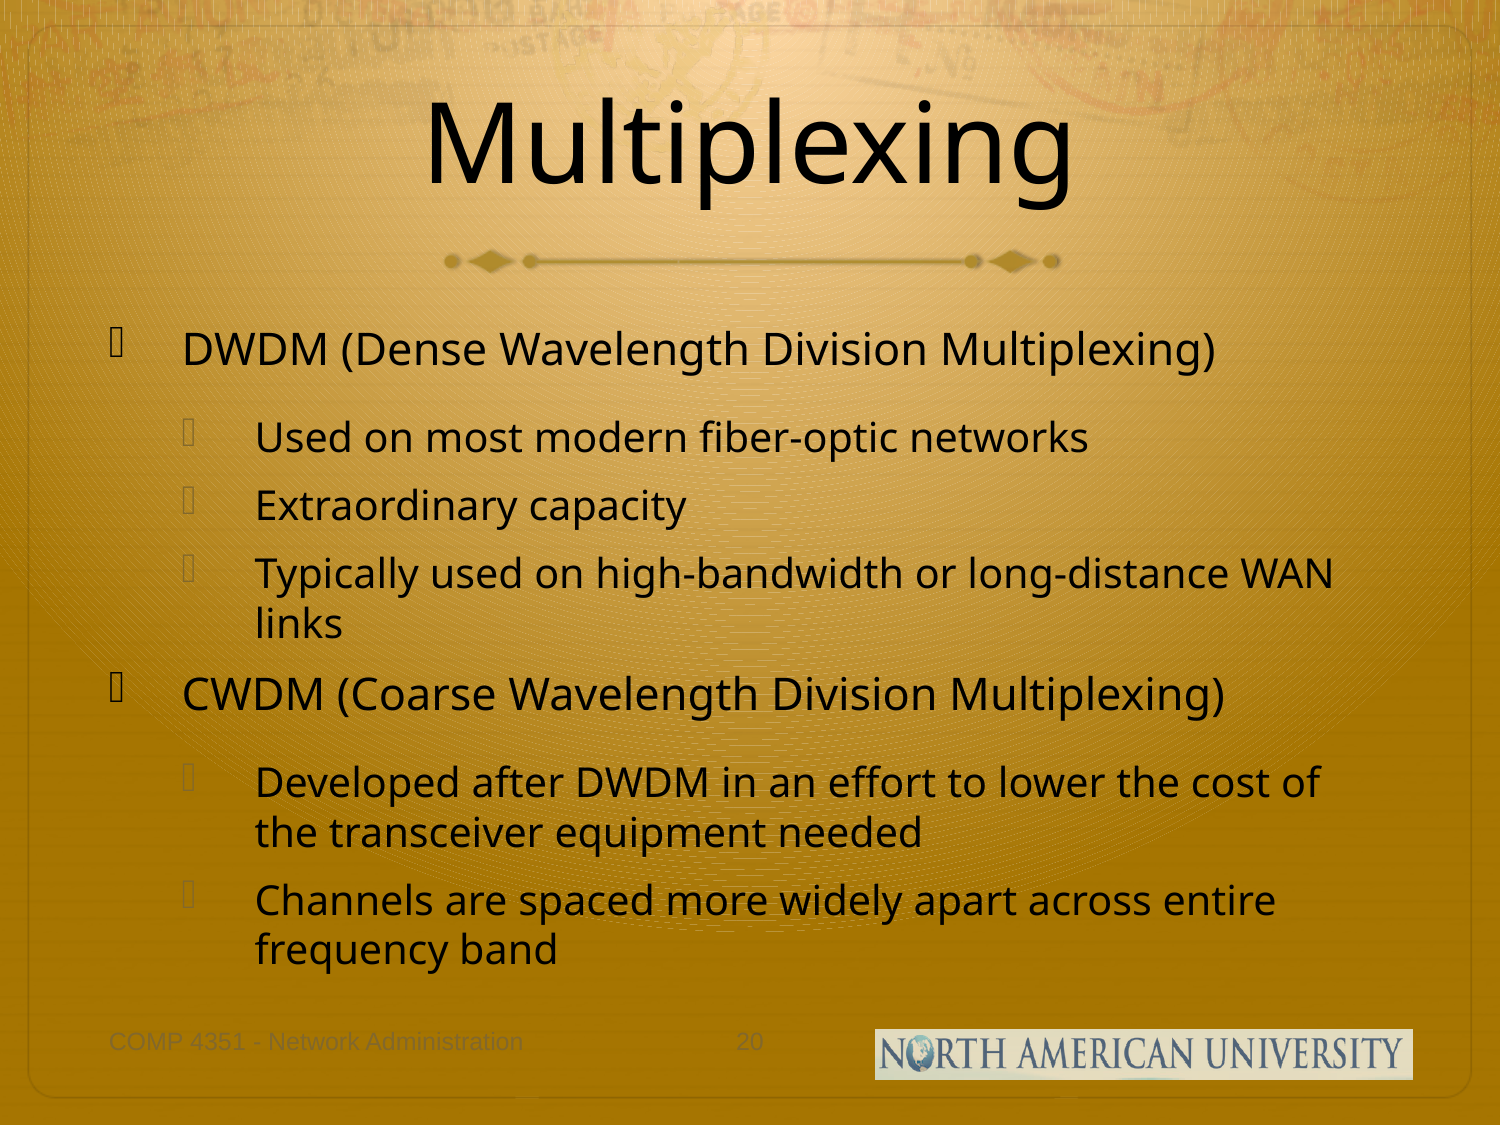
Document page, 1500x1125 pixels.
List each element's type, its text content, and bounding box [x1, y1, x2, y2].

list DWDM (Dense Wavelength Division Multiplexing) Used on most modern fiber-optic networks Extraordinary capacity Typically used on high-bandwidth or long-distance WAN links CWDM (Coarse Wavelength Division Multiplexing) Developed after DWDM in an effort to lower the cost of the transceiver equipment needed Channels are spaced more widely apart across entire frequency band [93, 312, 1407, 988]
picture [0, 0, 1500, 1125]
slide_number 20 [663, 1010, 837, 1071]
footer COMP 4351 - Network Administration [93, 1010, 619, 1071]
title Multiplexing [93, 45, 1407, 233]
